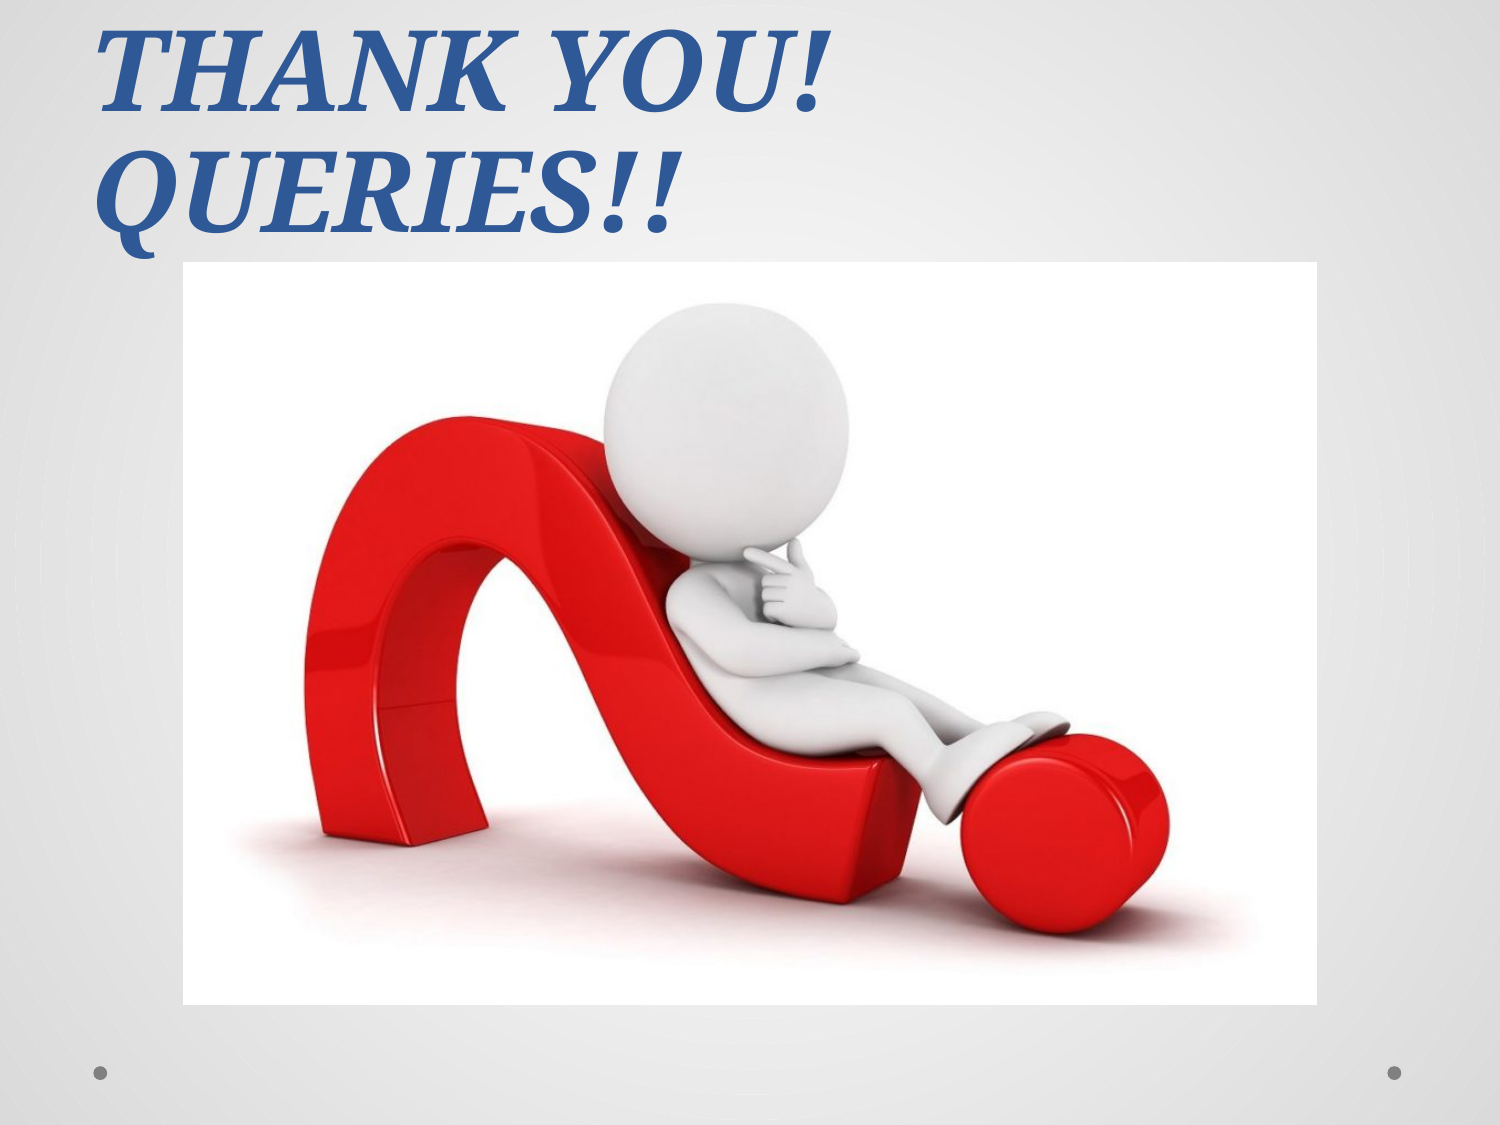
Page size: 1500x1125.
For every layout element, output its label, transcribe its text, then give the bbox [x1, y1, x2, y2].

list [183, 262, 1317, 1006]
title THANK YOU! QUERIES!! [75, 0, 1425, 263]
